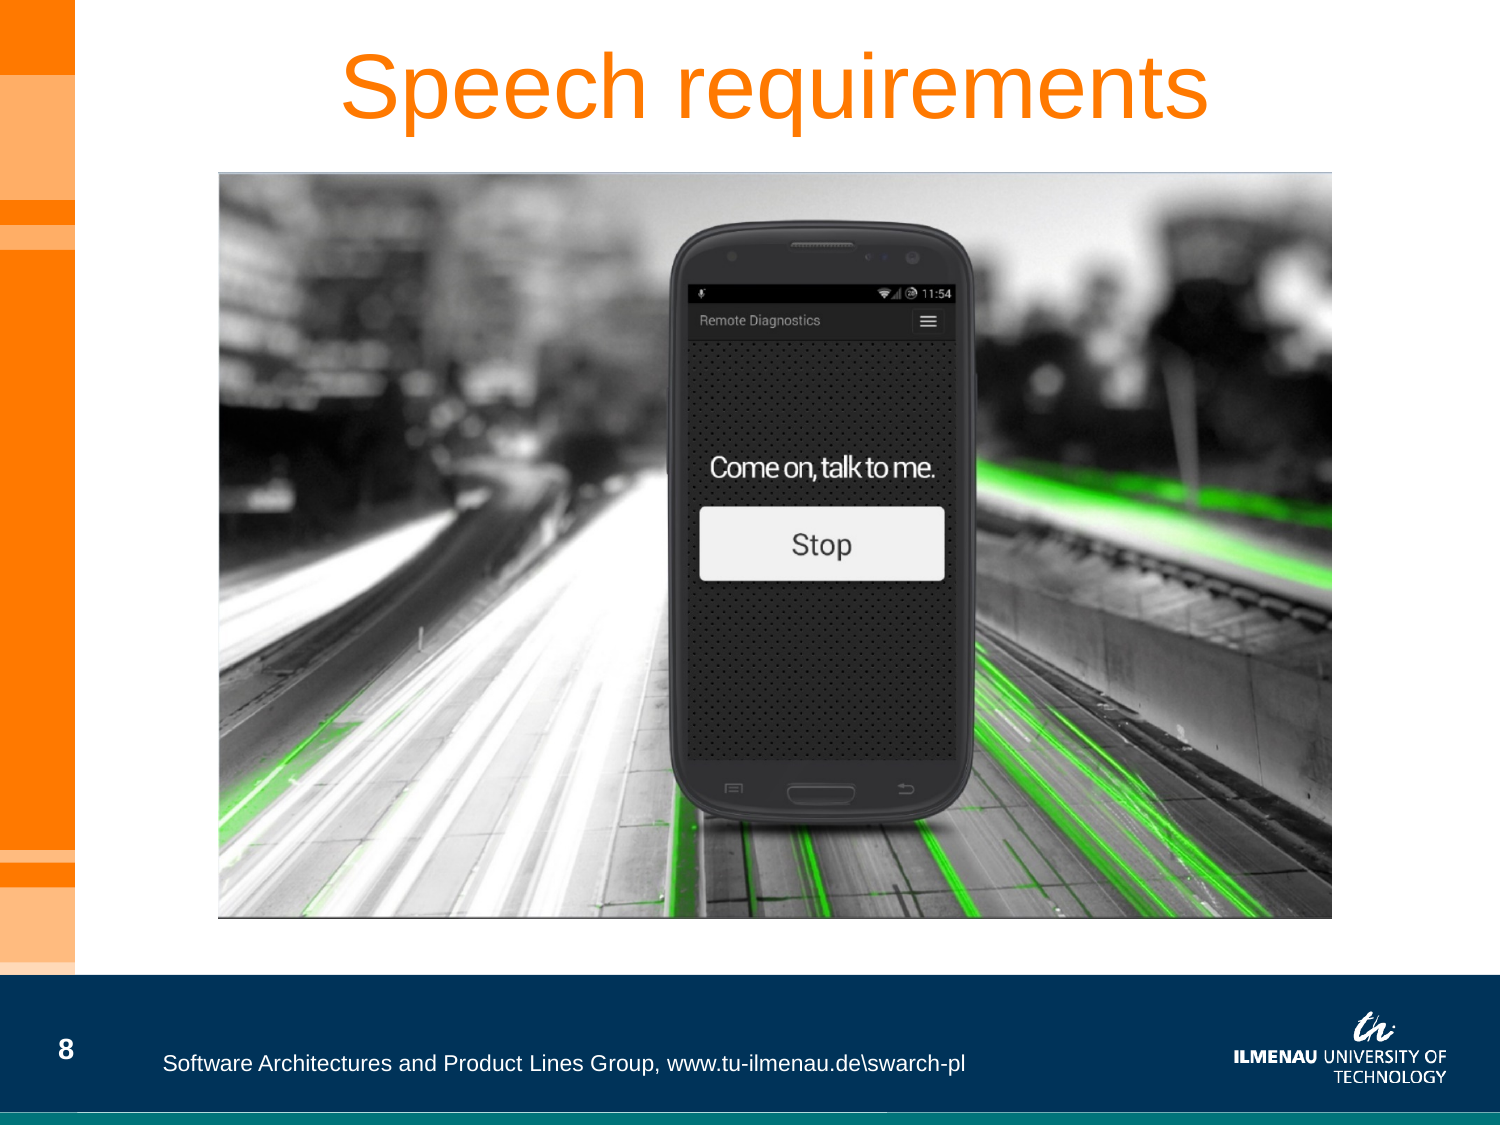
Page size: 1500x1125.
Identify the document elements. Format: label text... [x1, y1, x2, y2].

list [218, 172, 1333, 919]
title Speech requirements [100, 19, 1451, 207]
picture [1234, 1011, 1447, 1083]
slide_number 8 [17, 1023, 115, 1083]
